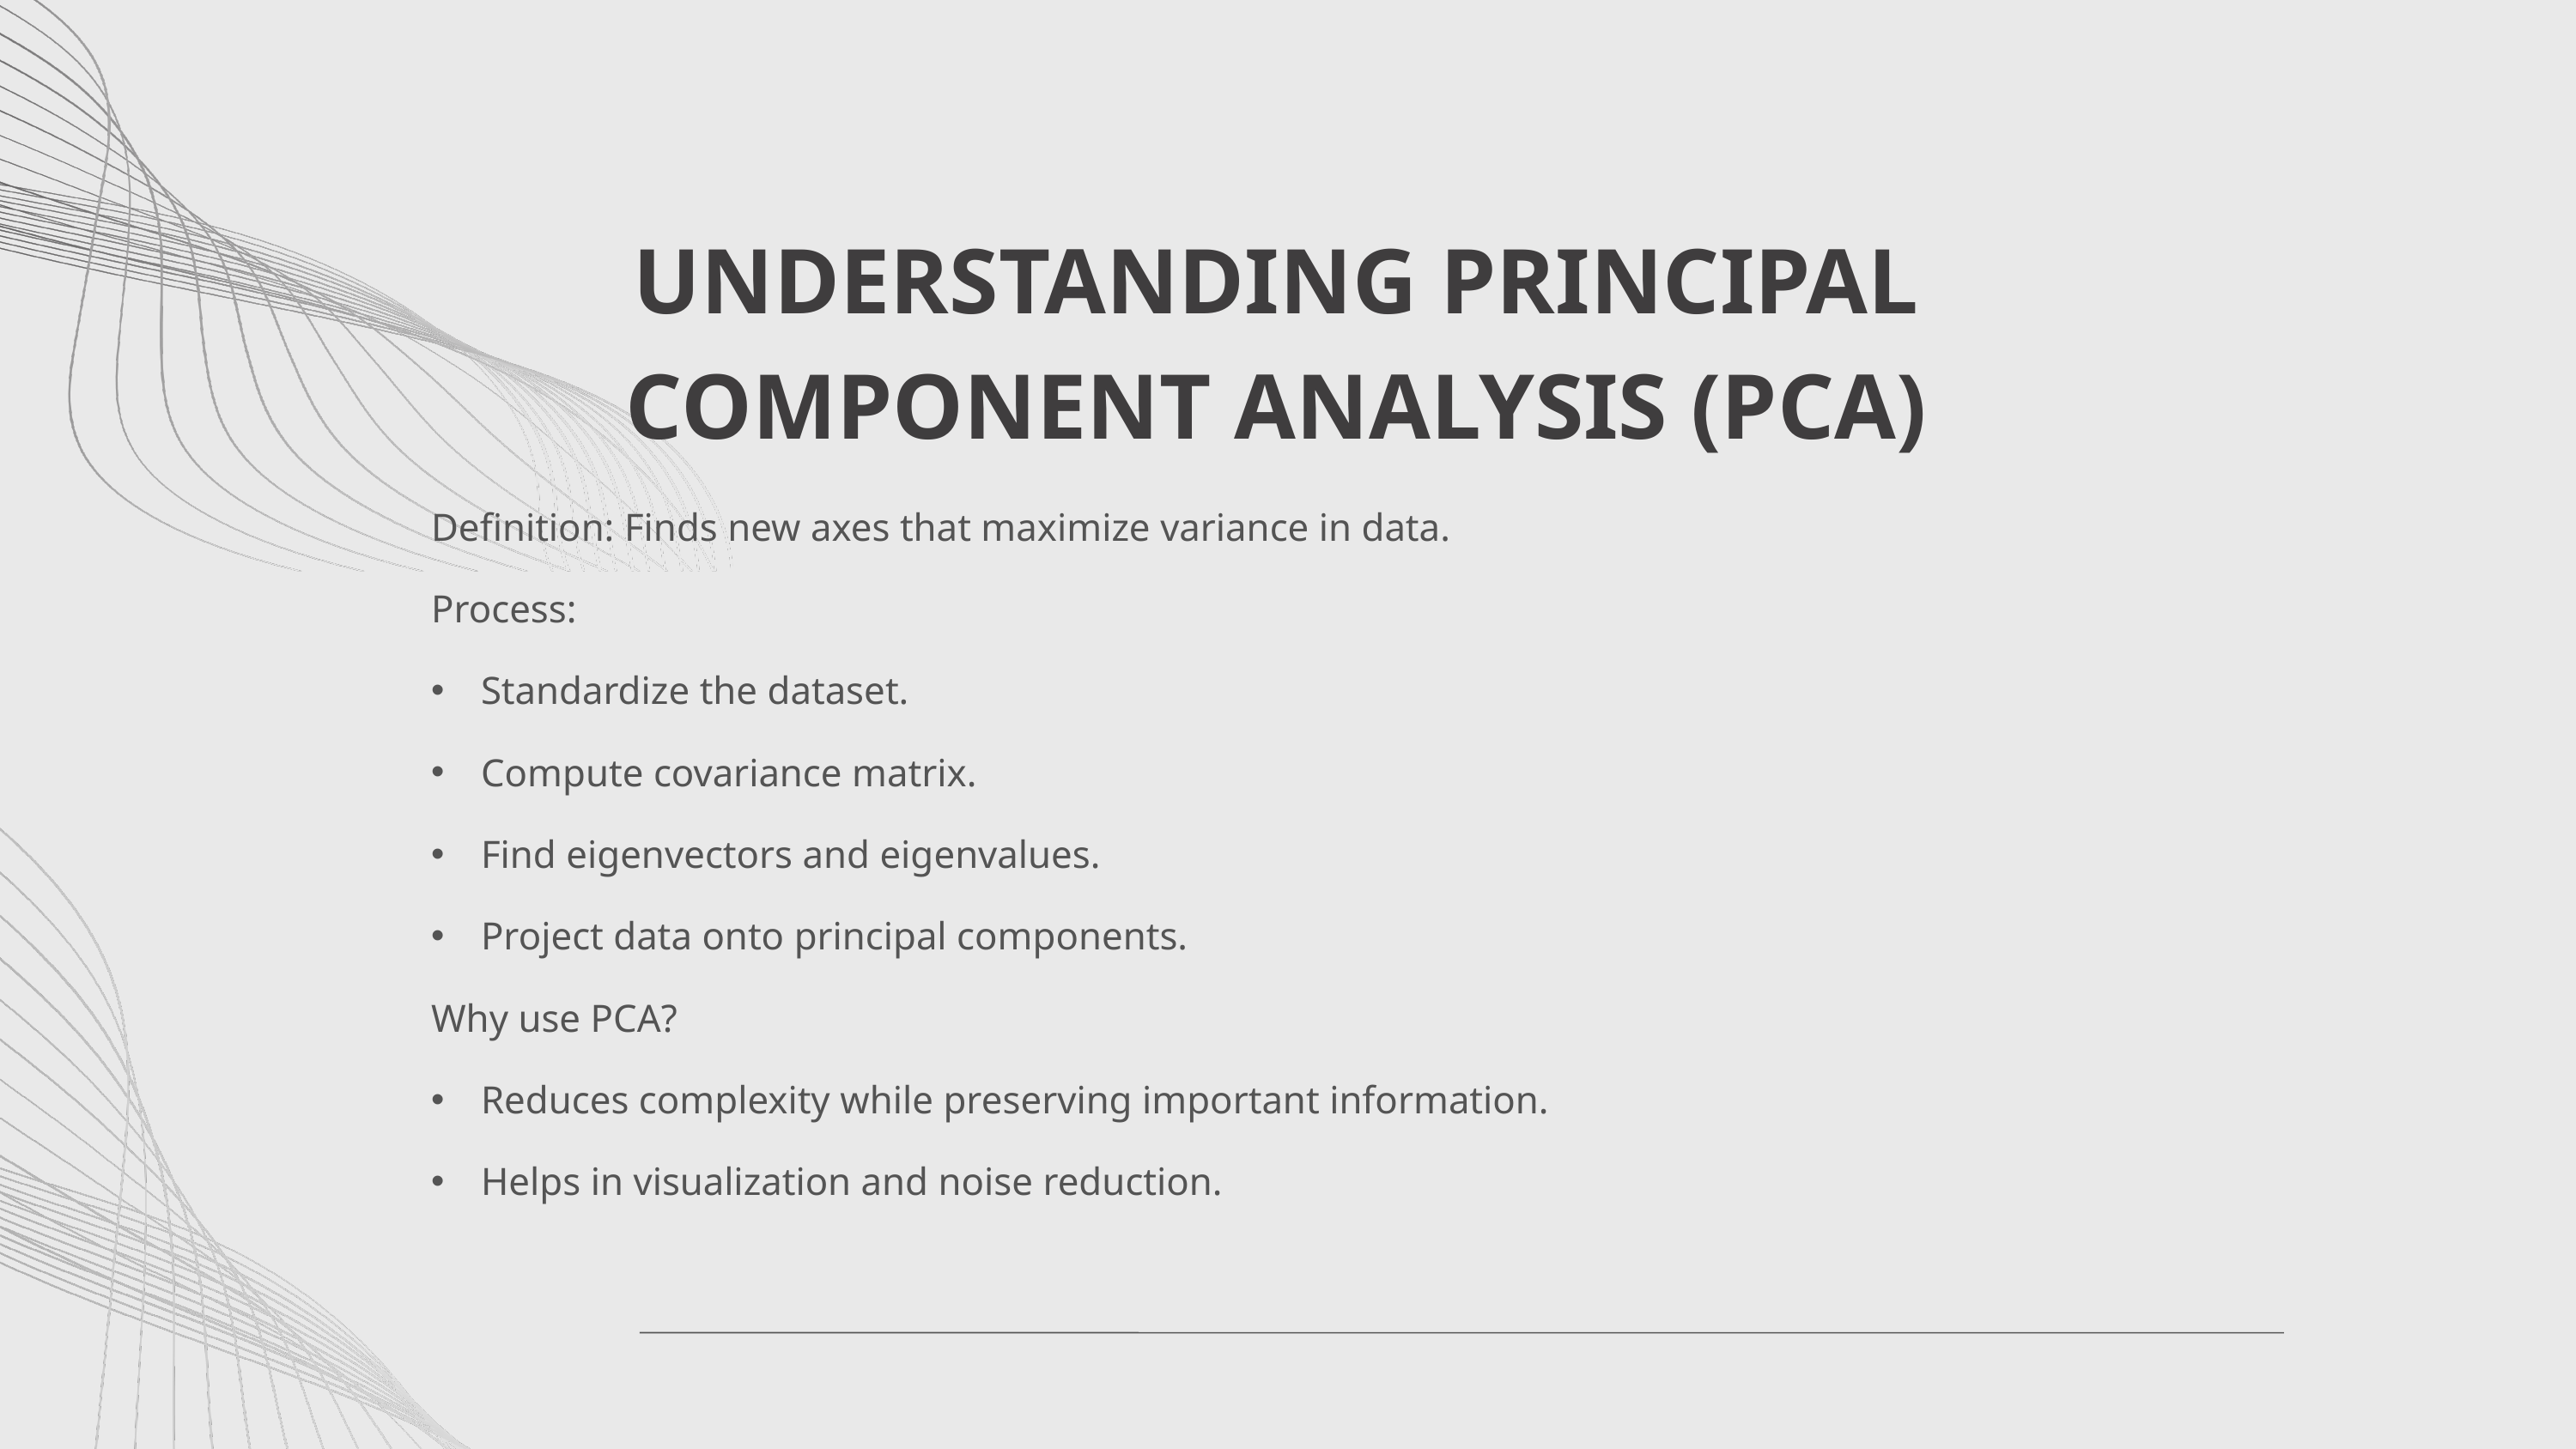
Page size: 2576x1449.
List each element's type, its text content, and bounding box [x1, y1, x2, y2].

text_box [0, 724, 636, 1449]
text_box [0, 0, 733, 572]
text_box Definition: Finds new axes that maximize variance in data. Process: Standardize the dataset. Compute covariance matrix. Find eigenvectors and eigenvalues. Project data onto principal components. Why use PCA? Reduces complexity while preserving important information. Helps in visualization and noise reduction. [381, 466, 2195, 1203]
text_box UNDERSTANDING PRINCIPAL COMPONENT ANALYSIS (PCA) [547, 206, 2007, 466]
